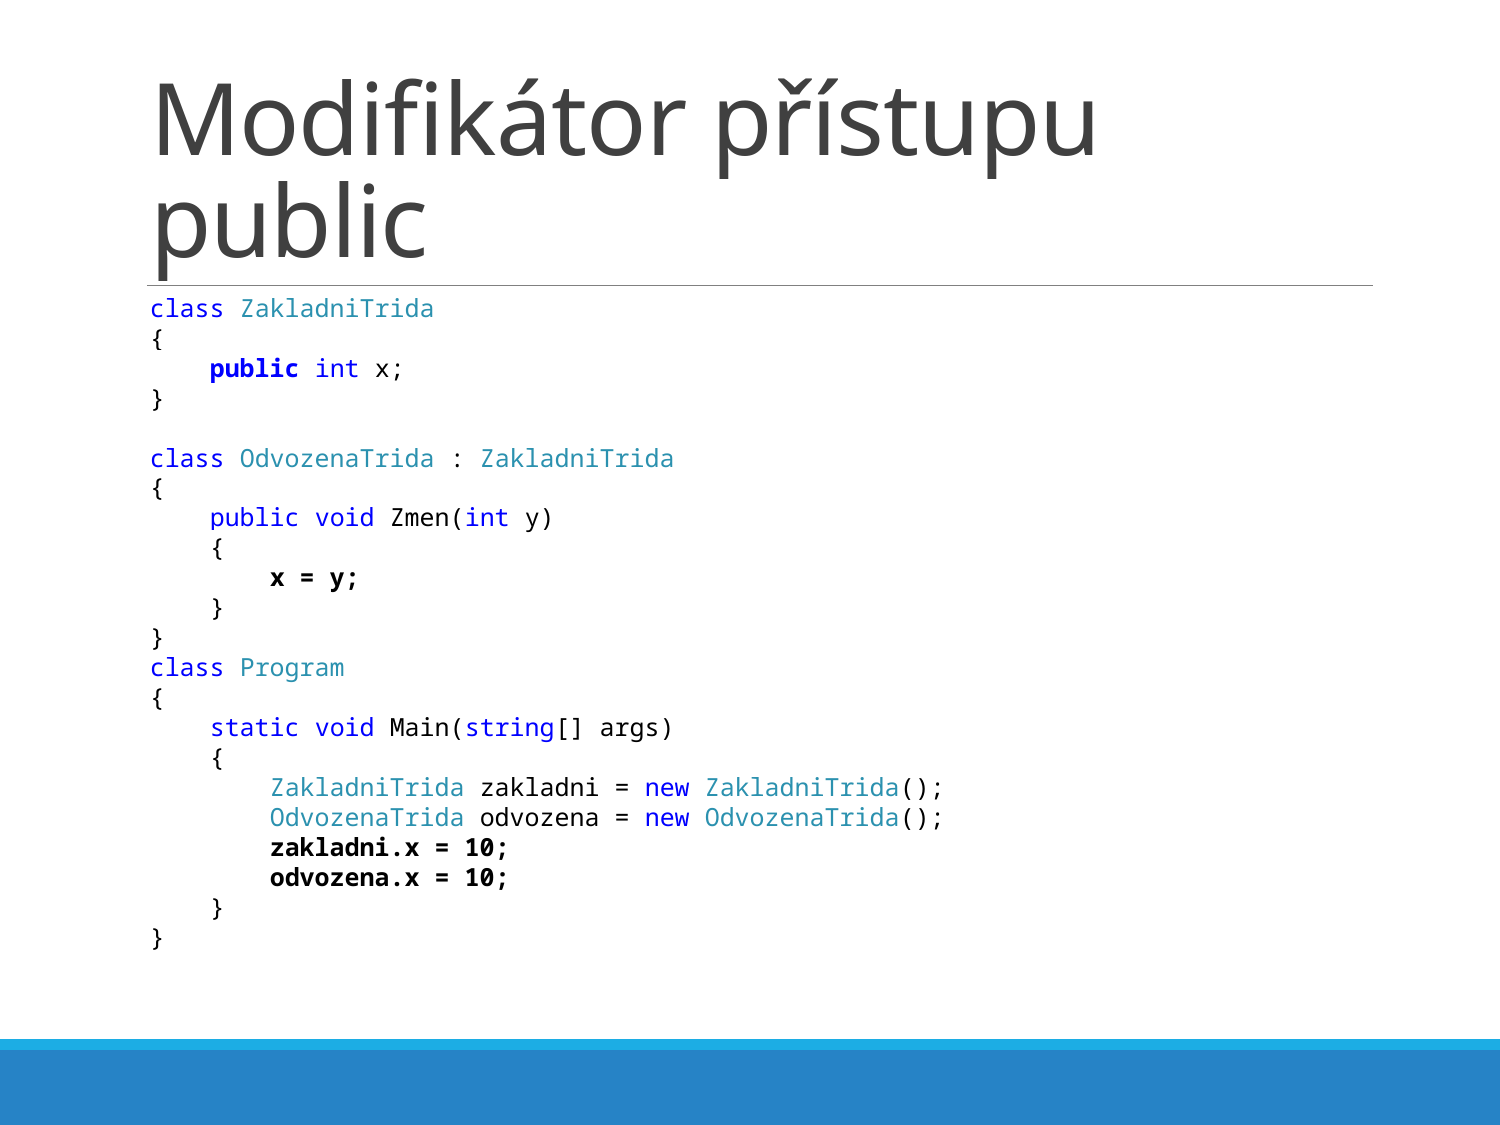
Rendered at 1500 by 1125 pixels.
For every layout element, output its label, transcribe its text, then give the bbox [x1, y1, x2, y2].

text_box class ZakladniTrida { public int x; } class OdvozenaTrida : ZakladniTrida { public void Zmen(int y) { x = y; } } class Program { static void Main(string[] args) { ZakladniTrida zakladni = new ZakladniTrida(); OdvozenaTrida odvozena = new OdvozenaTrida(); zakladni.x = 10; odvozena.x = 10; } } [134, 284, 1391, 959]
title Modifikátor přístupu public [135, 47, 1373, 284]
